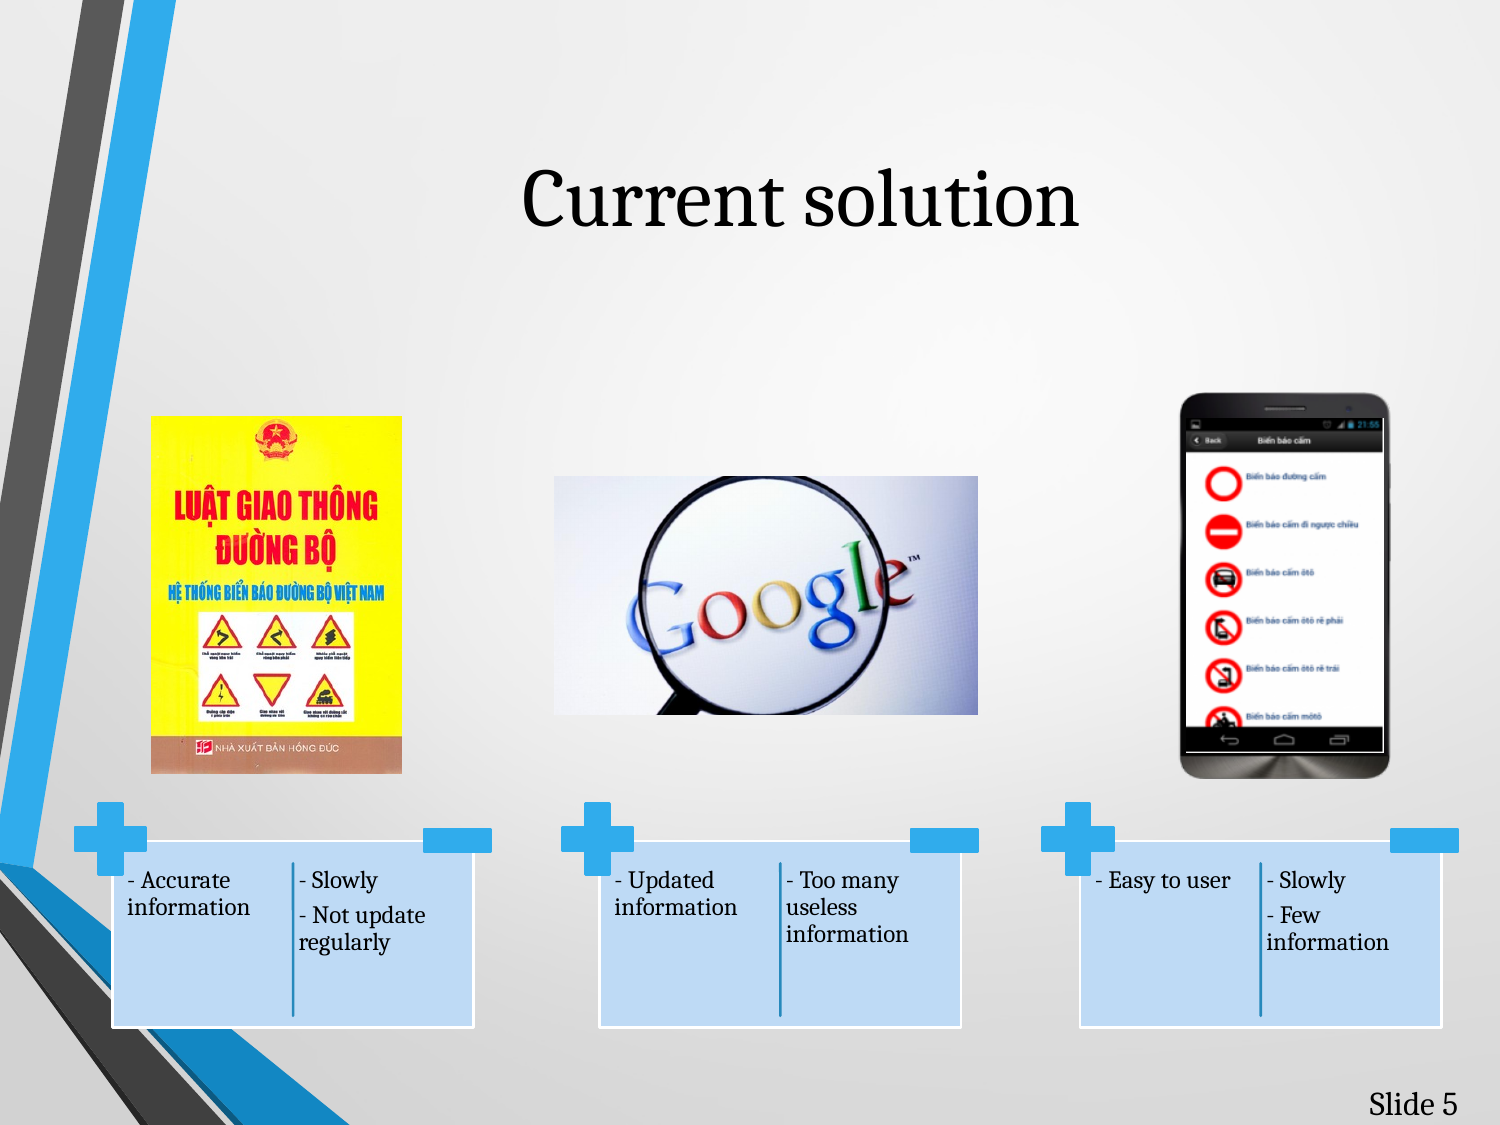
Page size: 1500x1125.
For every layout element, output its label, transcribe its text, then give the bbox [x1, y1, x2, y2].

picture [554, 476, 978, 715]
picture [150, 416, 402, 775]
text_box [562, 794, 978, 1038]
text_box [1162, 392, 1417, 779]
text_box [1042, 794, 1459, 1038]
title Current solution [170, 128, 1434, 258]
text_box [74, 794, 491, 1038]
slide_number Slide 5 [1354, 1071, 1500, 1125]
